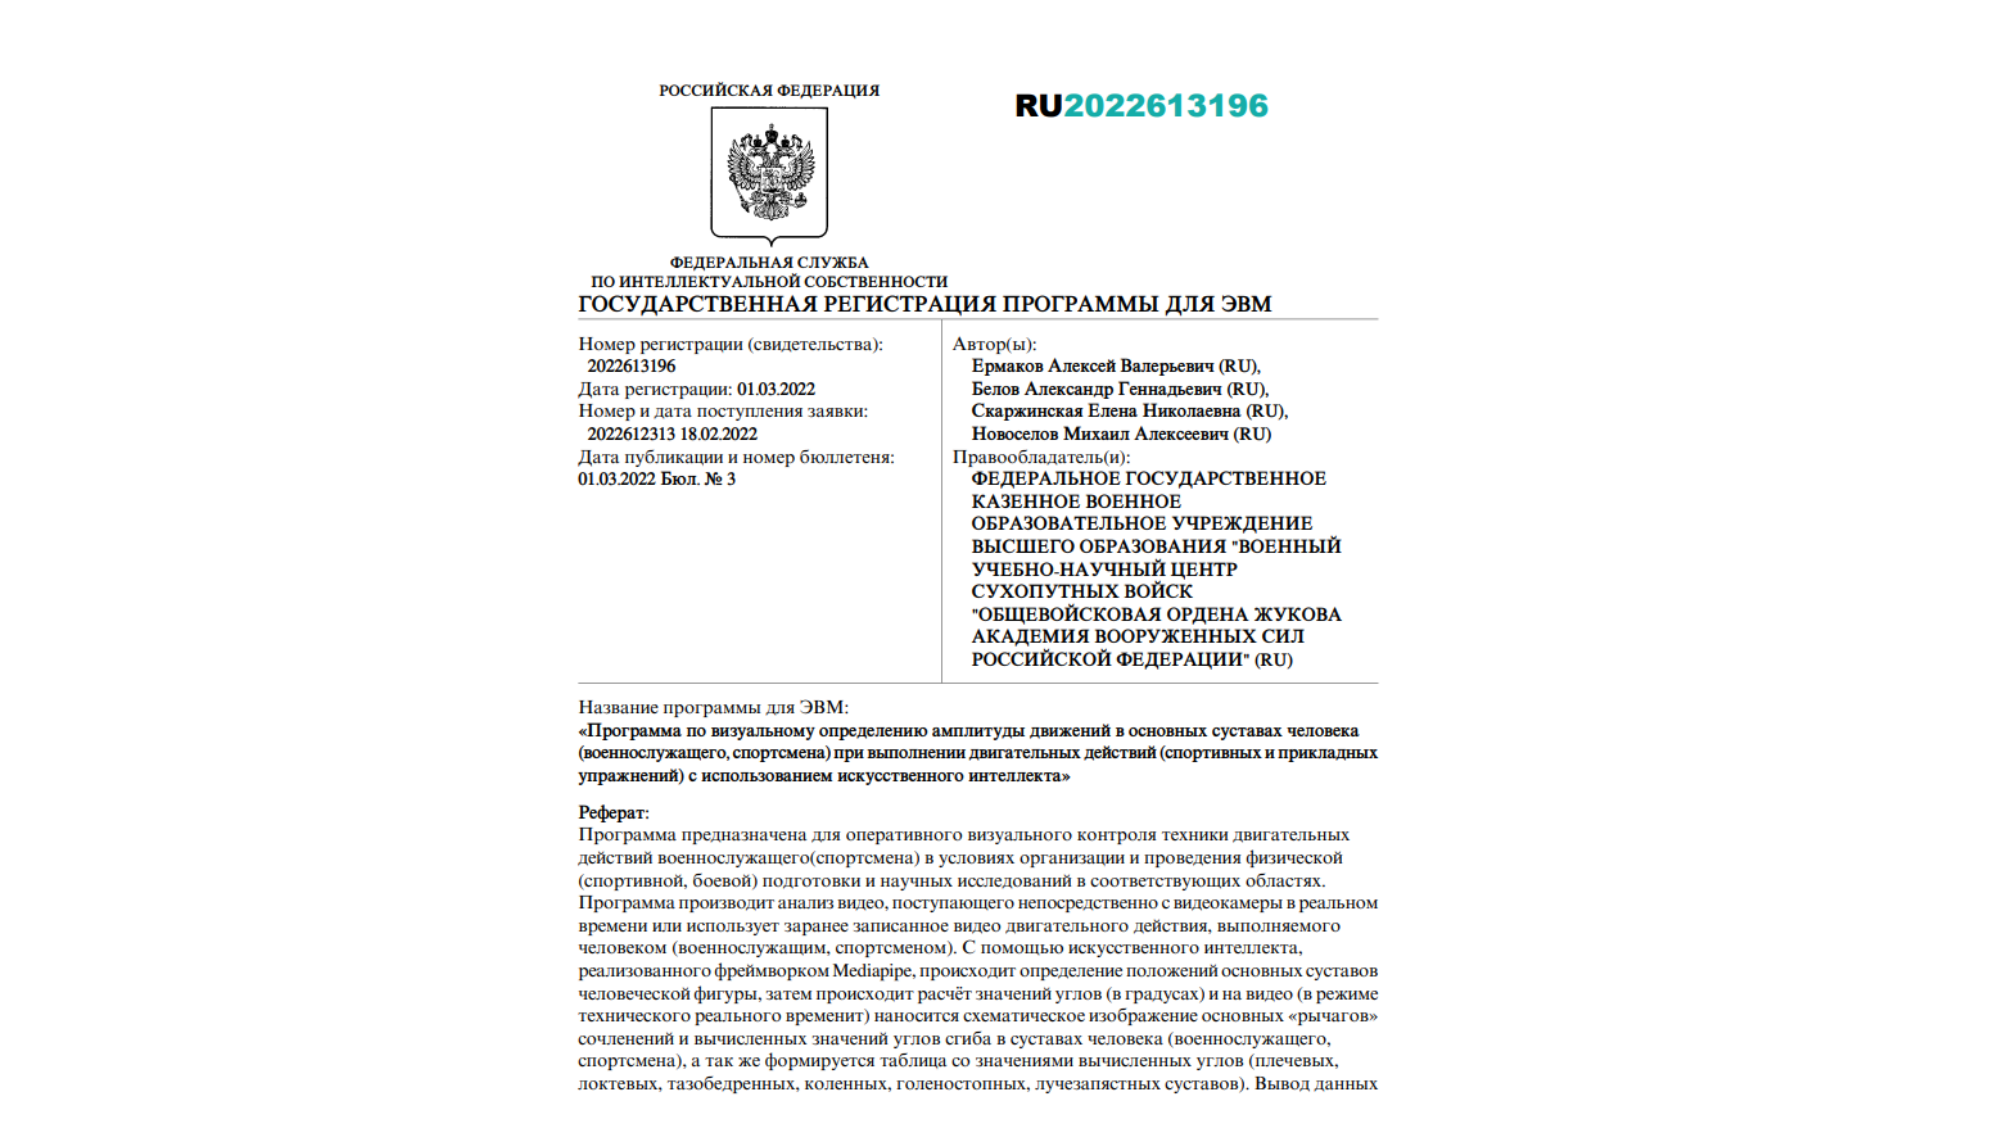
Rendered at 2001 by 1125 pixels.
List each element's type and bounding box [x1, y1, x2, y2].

picture [488, 37, 1438, 1096]
